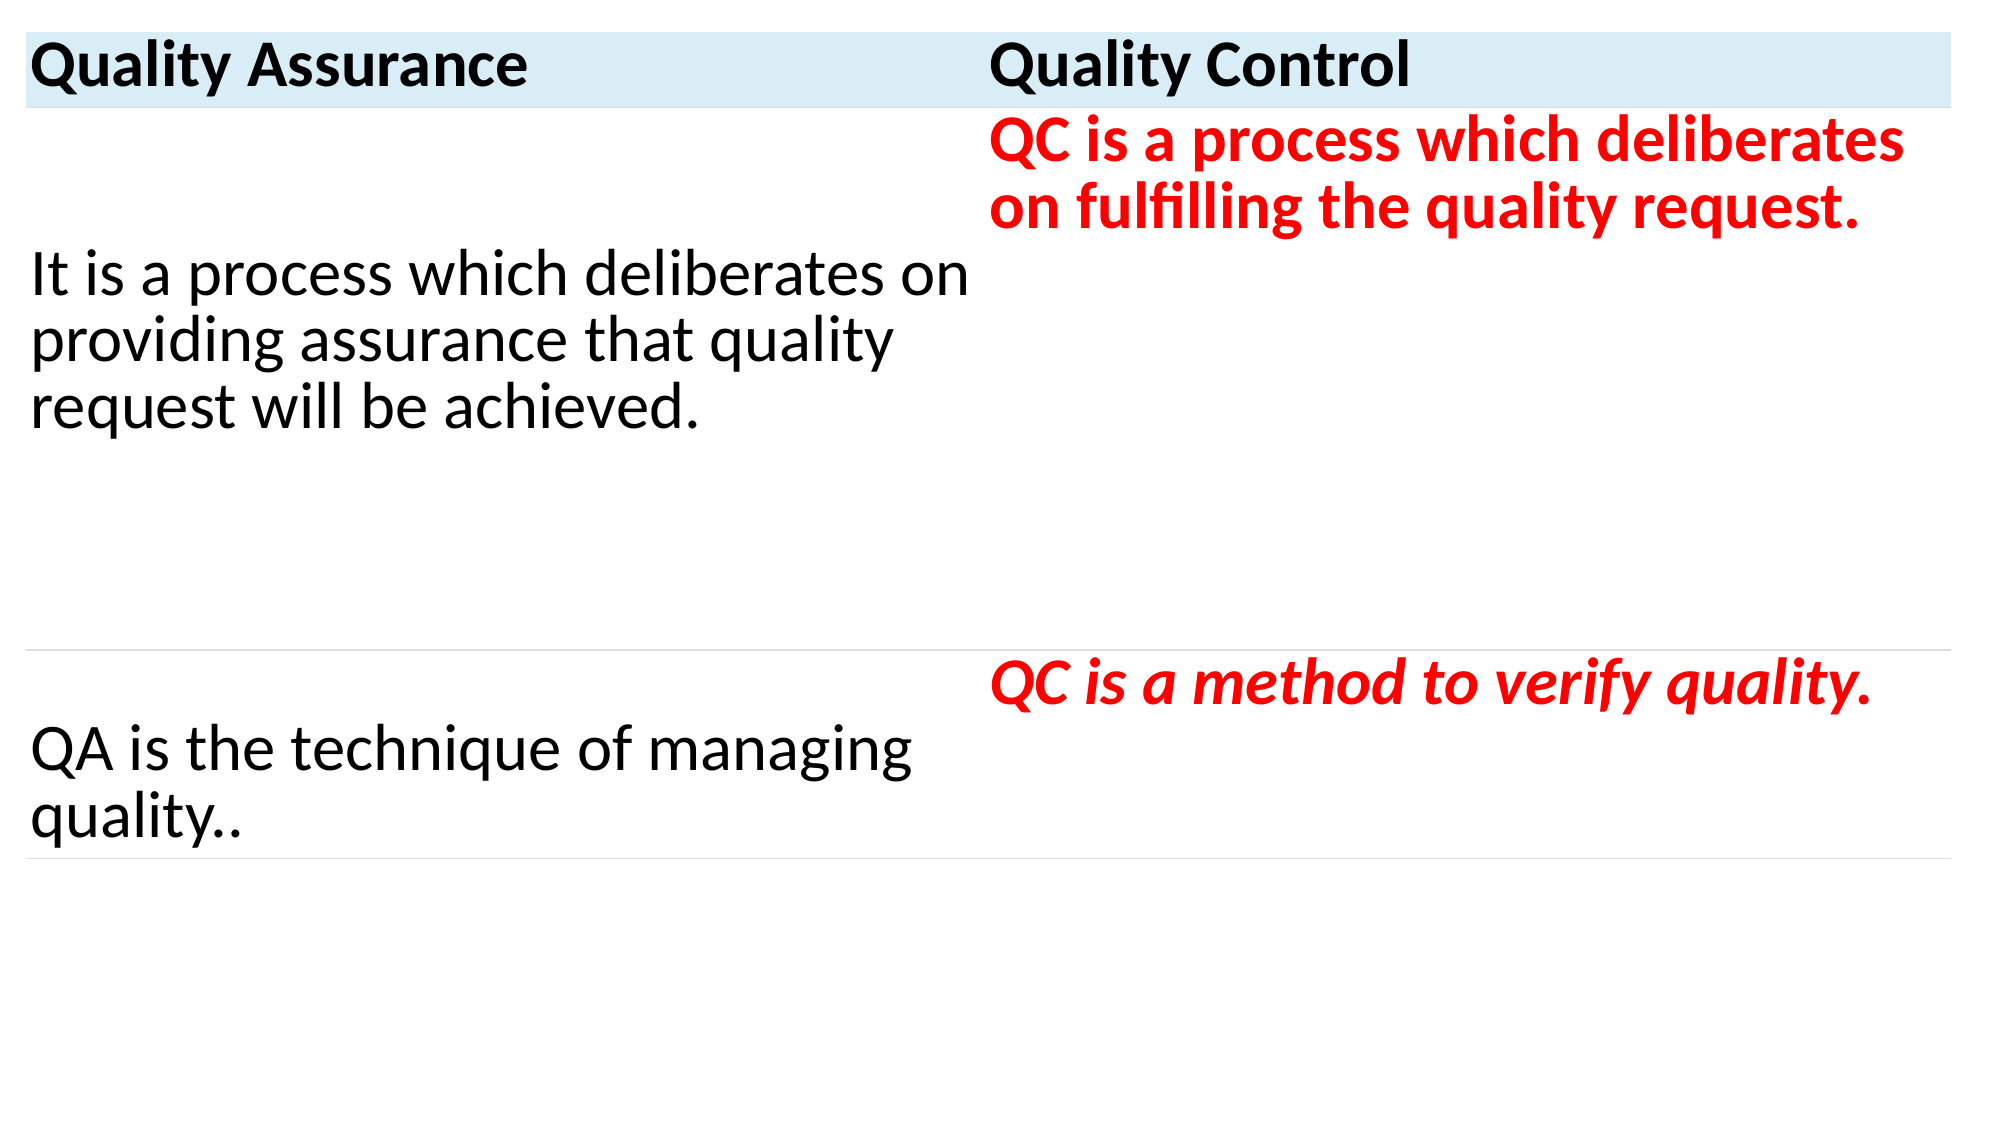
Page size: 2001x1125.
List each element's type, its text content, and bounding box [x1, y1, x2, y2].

table_cell It is a process which deliberates on providing assurance that quality request will be achieved. [26, 108, 986, 649]
table_cell QA is the technique of managing quality.. [26, 651, 986, 858]
table_cell QC is a method to verify quality. [986, 651, 1951, 858]
table_header Quality Assurance [26, 32, 986, 107]
table_cell QC is a process which deliberates on fulfilling the quality request. [986, 108, 1951, 649]
table_header Quality Control [986, 32, 1951, 107]
